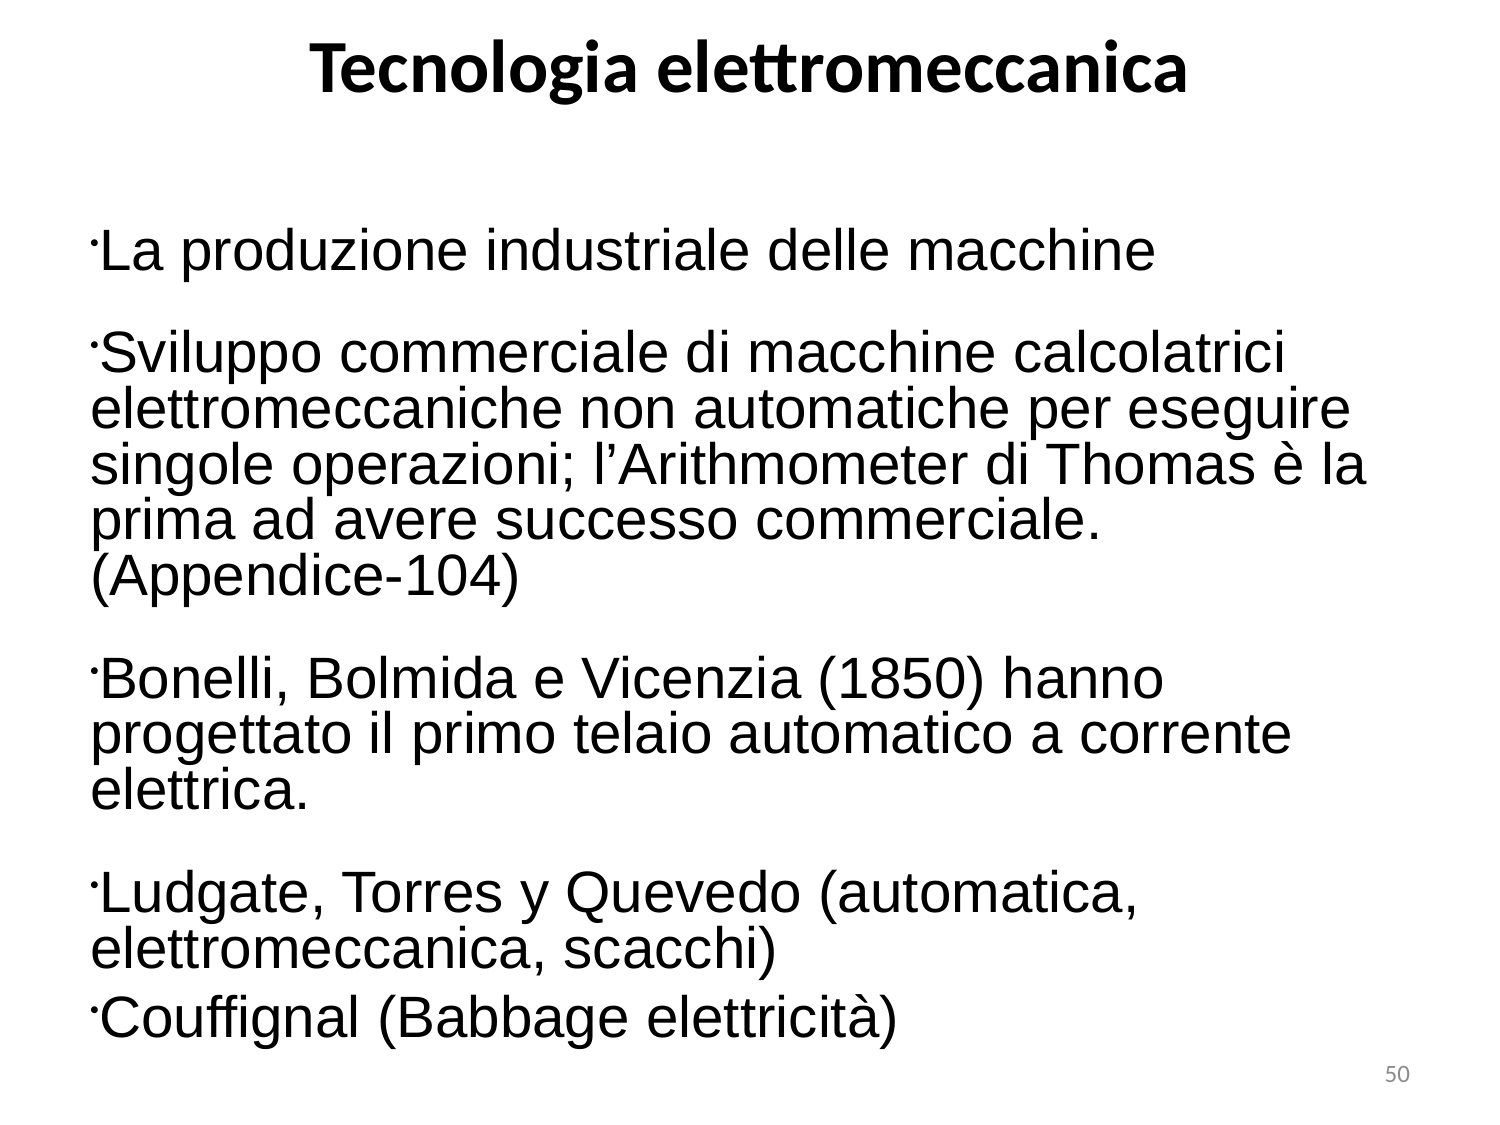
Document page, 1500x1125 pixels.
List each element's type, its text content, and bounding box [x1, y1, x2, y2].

title Tecnologia elettromeccanica [75, 0, 1425, 126]
list La produzione industriale delle macchine Sviluppo commerciale di macchine calcolatrici elettromeccaniche non automatiche per eseguire singole operazioni; l’Arithmometer di Thomas è la prima ad avere successo commerciale. (Appendice-104) Bonelli, Bolmida e Vicenzia (1850) hanno progettato il primo telaio automatico a corrente elettrica. Ludgate, Torres y Quevedo (automatica, elettromeccanica, scacchi) Couffignal (Babbage elettricità) [75, 184, 1447, 1083]
slide_number 50 [1074, 1042, 1425, 1103]
